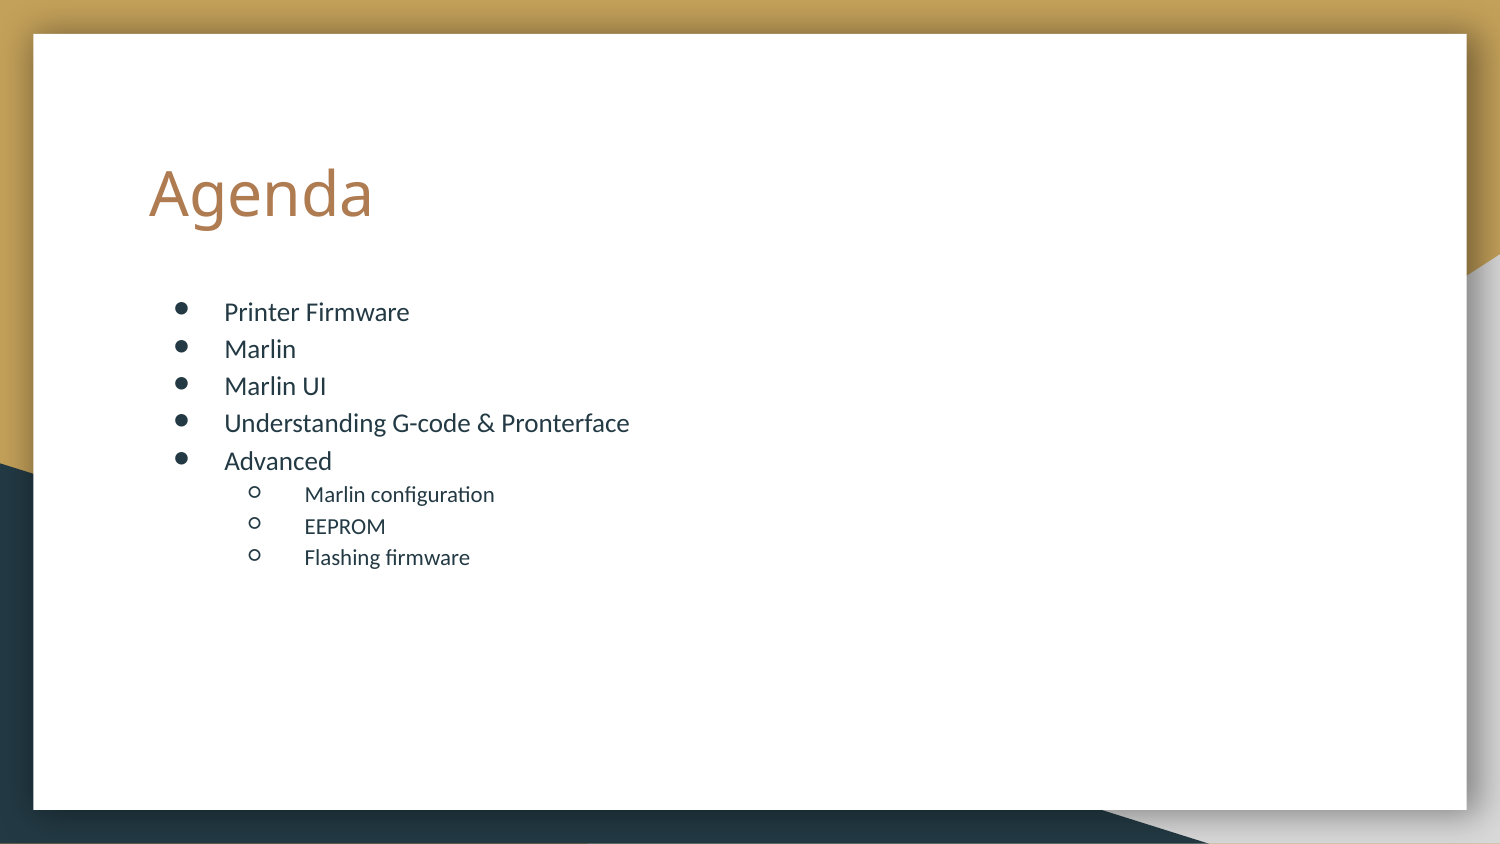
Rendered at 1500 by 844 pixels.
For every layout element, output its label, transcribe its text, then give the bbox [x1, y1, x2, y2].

title Agenda [134, 138, 743, 241]
list Printer Firmware Marlin Marlin UI Understanding G-code & Pronterface Advanced Marlin configuration EEPROM Flashing firmware [134, 241, 743, 712]
